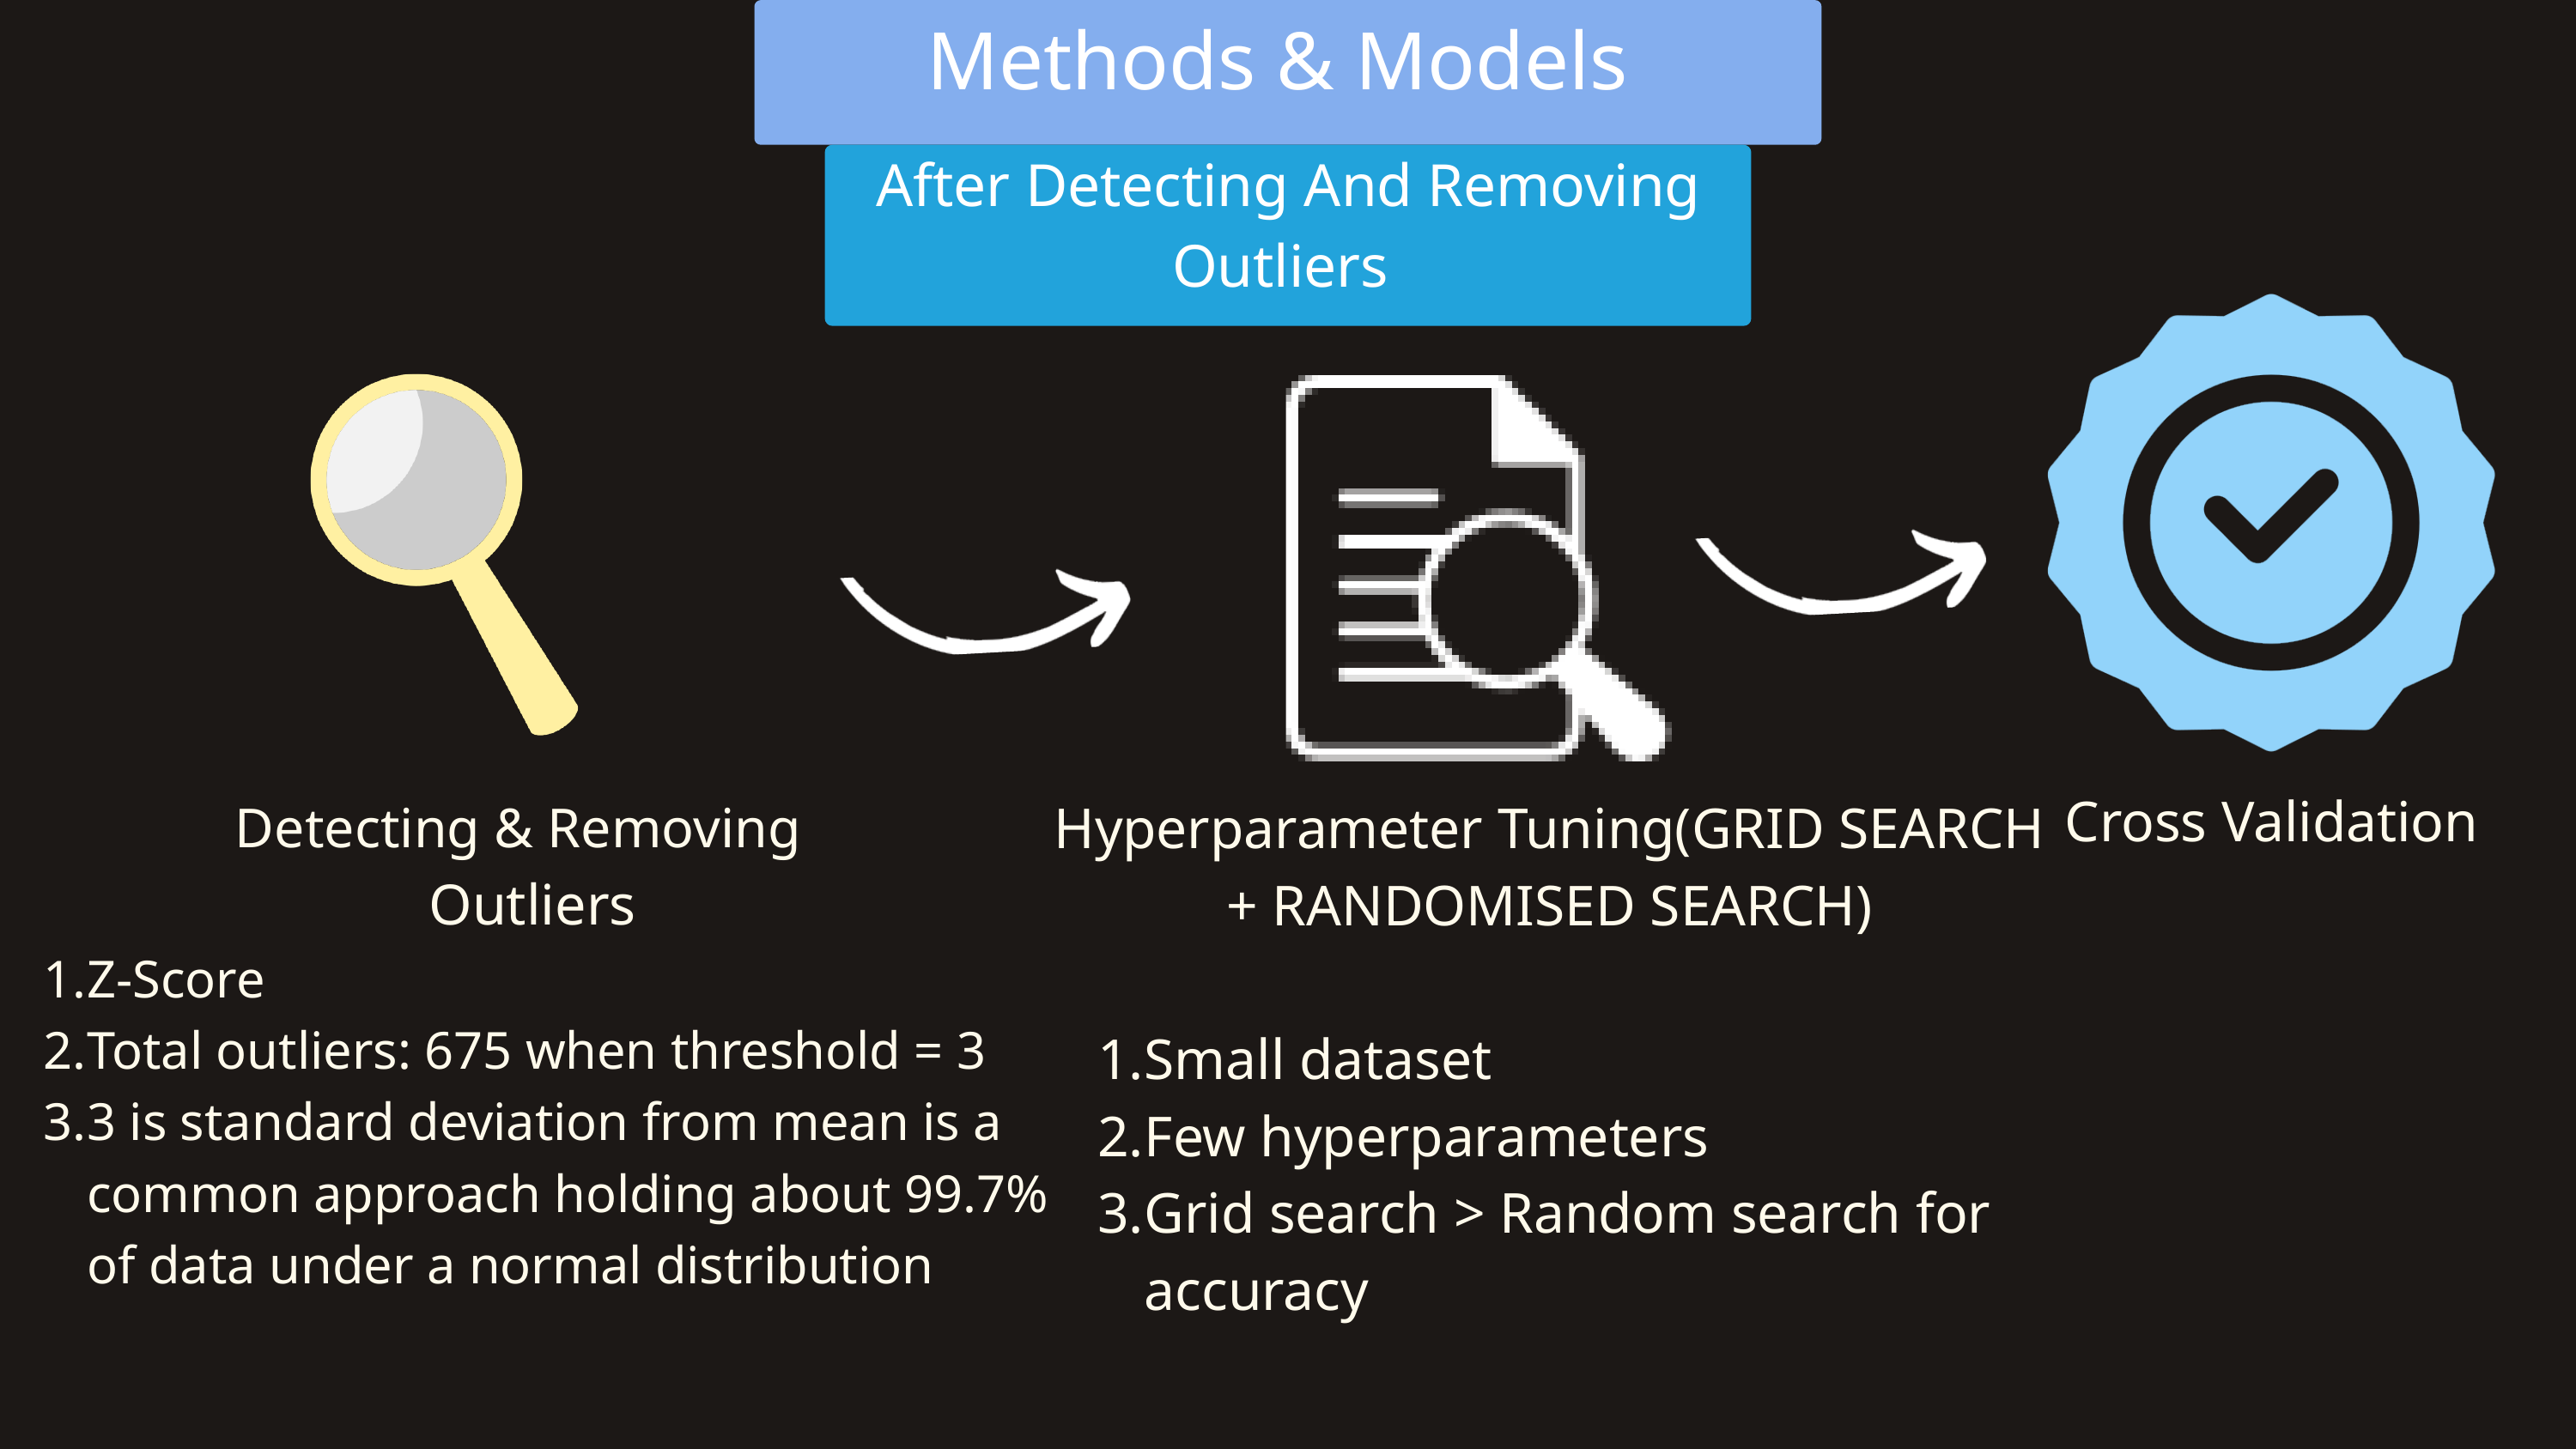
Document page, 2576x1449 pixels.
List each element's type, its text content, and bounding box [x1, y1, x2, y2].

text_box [824, 144, 1752, 326]
text_box [1692, 523, 1990, 621]
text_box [754, 0, 1822, 145]
text_box [1285, 375, 1692, 782]
text_box Detecting & Removing Outliers Z-Score Total outliers: 675 when threshold = 3 3 is standard deviation from mean is a common approach holding about 99.7% of data under a normal distribution [0, 782, 1051, 1422]
text_box Cross Validation [1856, 775, 2576, 930]
text_box [836, 562, 1133, 661]
text_box Hyperparameter Tuning(GRID SEARCH + RANDOMISED SEARCH) Small dataset Few hyperparameters Grid search > Random search for accuracy [1051, 782, 2048, 1398]
text_box [271, 335, 652, 782]
text_box [2047, 294, 2496, 752]
